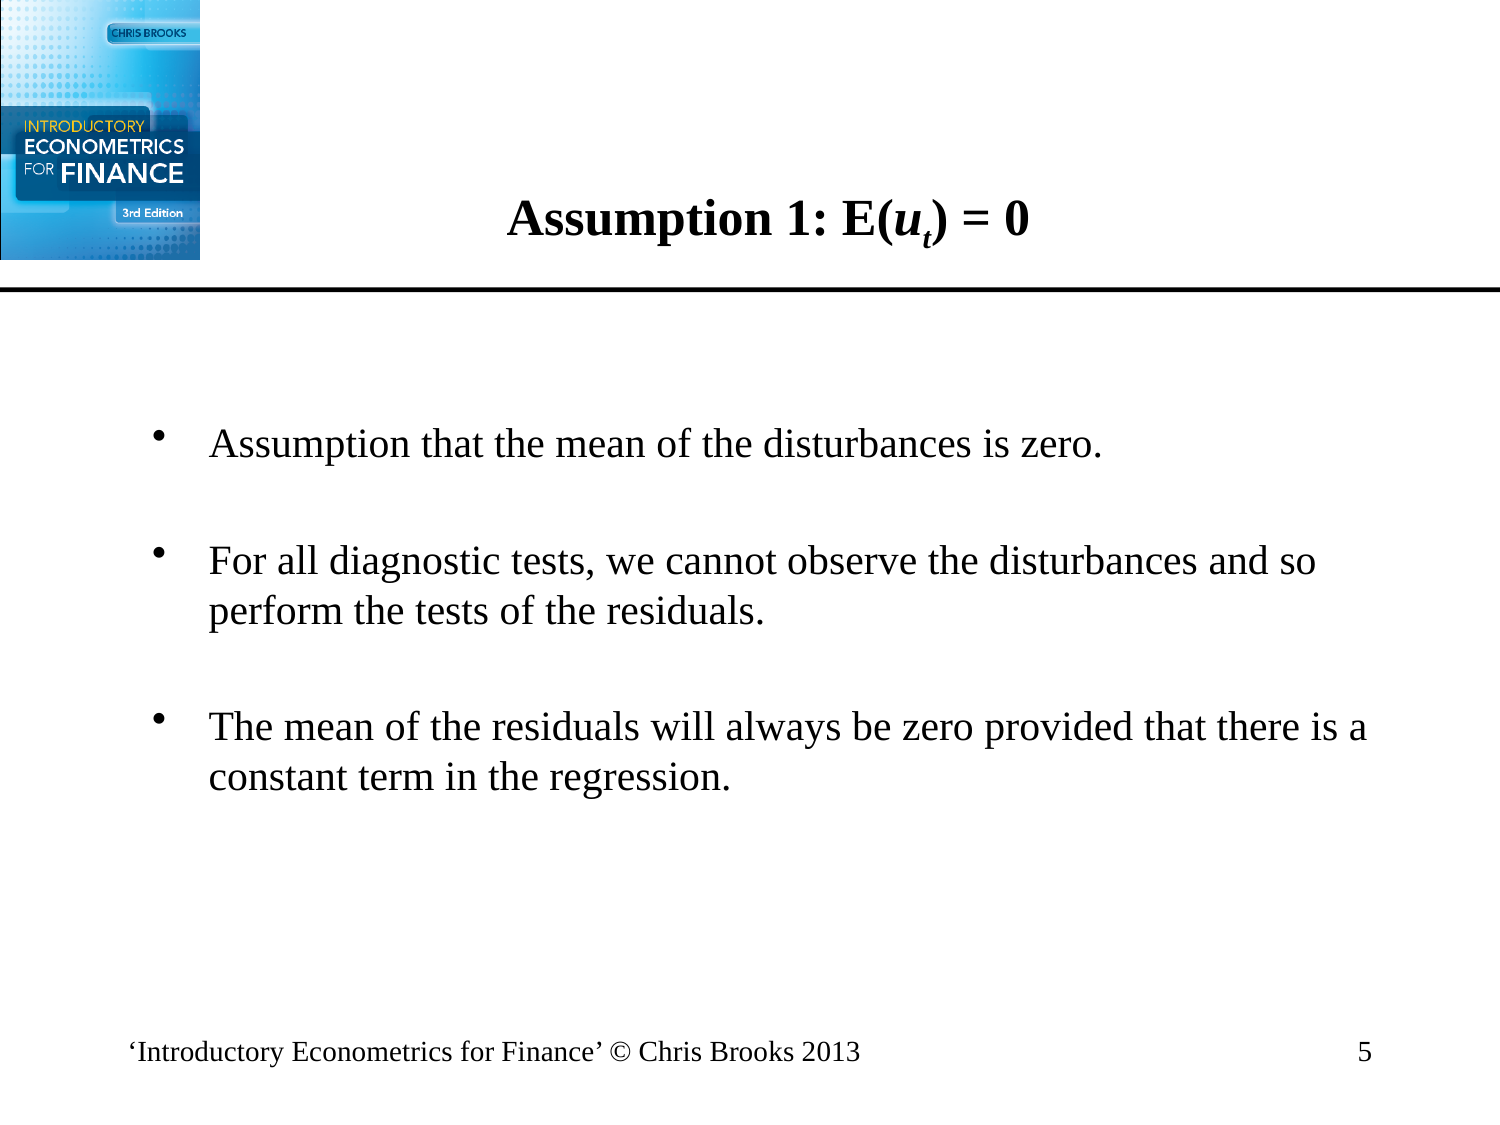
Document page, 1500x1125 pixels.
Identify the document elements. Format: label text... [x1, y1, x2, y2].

picture [0, 0, 200, 260]
text_box Assumption 1: E(ut) = 0 [137, 125, 1413, 313]
slide_number 5 [1074, 1025, 1388, 1101]
text_box Assumption that the mean of the disturbances is zero. For all diagnostic tests, we cannot observe the disturbances and so perform the tests of the residuals. The mean of the residuals will always be zero provided that there is a constant term in the regression. [137, 349, 1413, 1025]
slide_number ‘Introductory Econometrics for Finance’ © Chris Brooks 2013 [112, 1024, 963, 1101]
